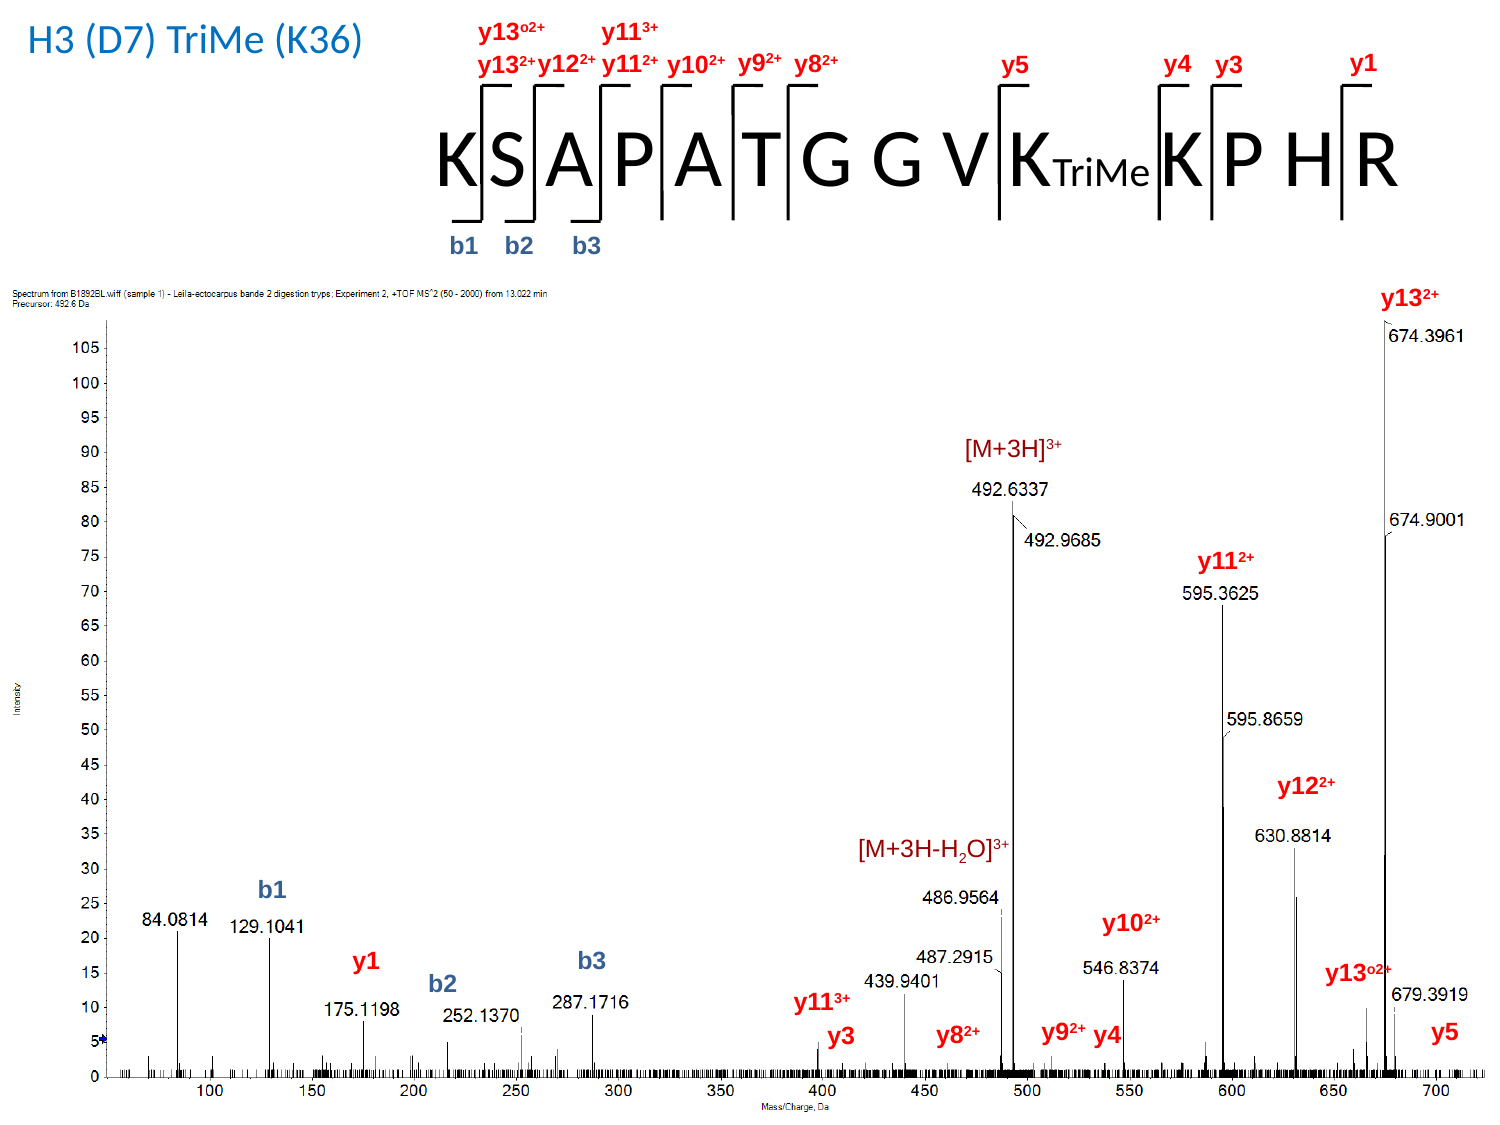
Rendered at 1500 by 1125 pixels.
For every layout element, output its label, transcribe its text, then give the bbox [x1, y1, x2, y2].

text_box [420, 7, 1415, 268]
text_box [9, 274, 1488, 1113]
text_box H3 (D7) TriMe (K36) [12, 4, 379, 70]
